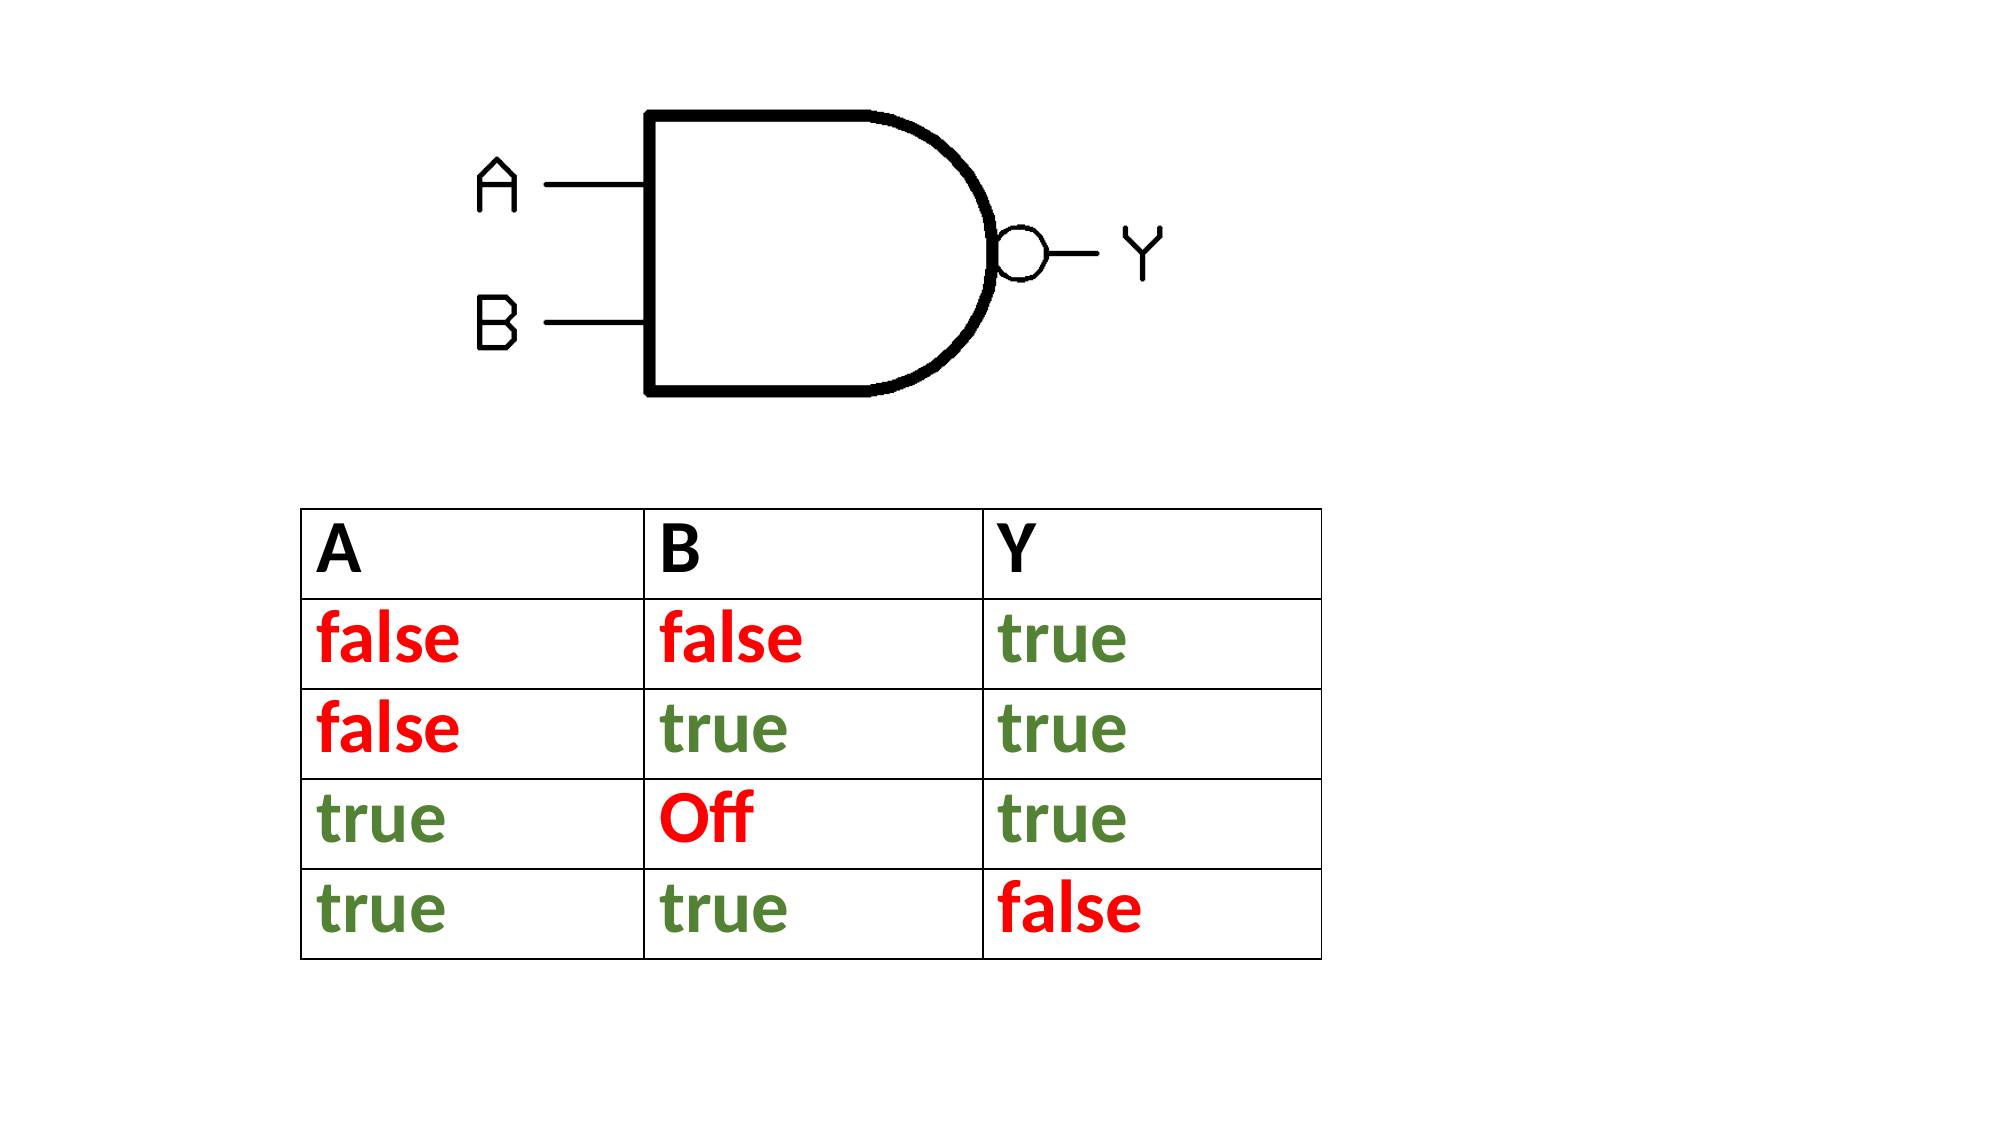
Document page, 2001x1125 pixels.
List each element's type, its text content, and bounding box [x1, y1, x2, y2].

table_cell false [302, 690, 643, 778]
table_cell true [645, 690, 982, 778]
table_header A [302, 510, 643, 598]
table_cell true [984, 600, 1321, 688]
table_cell true [302, 780, 643, 868]
picture [454, 91, 1188, 415]
table_header B [645, 510, 982, 598]
table_cell Off [645, 780, 982, 868]
table_cell false [645, 600, 982, 688]
table_cell true [984, 780, 1321, 868]
table_cell false [984, 870, 1321, 958]
table_cell false [302, 600, 643, 688]
table_cell true [302, 870, 643, 958]
table_header Y [984, 510, 1321, 598]
table_cell true [645, 870, 982, 958]
table_cell true [984, 690, 1321, 778]
